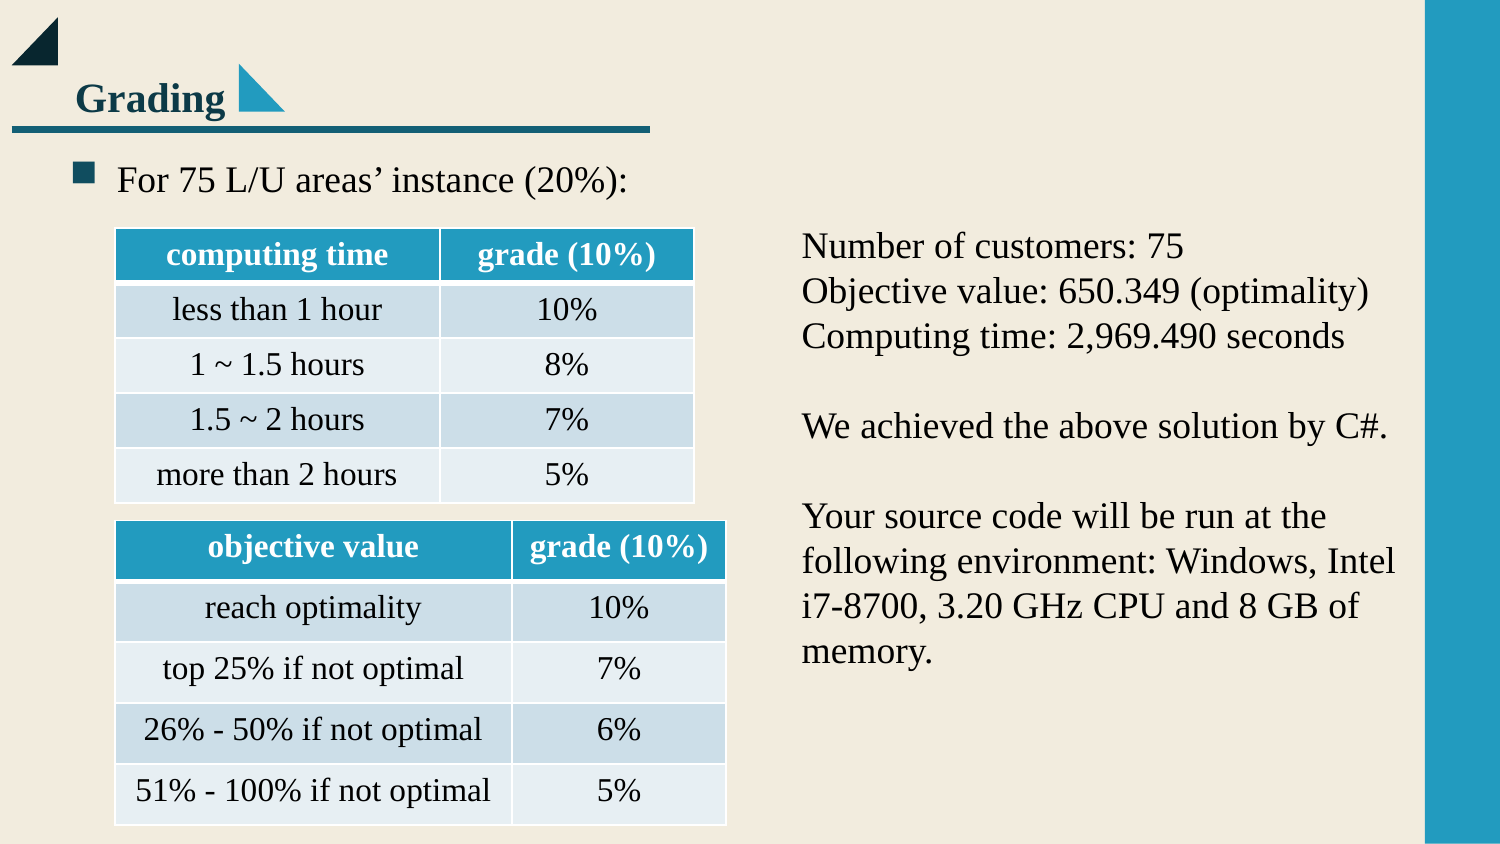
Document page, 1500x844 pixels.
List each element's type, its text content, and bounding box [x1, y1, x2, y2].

table_cell 7% [441, 394, 693, 447]
table_cell top 25% if not optimal [116, 643, 511, 702]
table_cell more than 2 hours [116, 449, 439, 502]
table_cell 10% [441, 286, 693, 337]
table_header computing time [116, 229, 439, 280]
table_cell 1 ~ 1.5 hours [116, 339, 439, 392]
table_cell 51% - 100% if not optimal [116, 765, 511, 824]
table_header grade (10%) [513, 521, 725, 579]
table_cell 5% [513, 765, 725, 824]
table_header grade (10%) [441, 229, 693, 280]
table_cell 1.5 ~ 2 hours [116, 394, 439, 447]
table_cell 26% - 50% if not optimal [116, 704, 511, 763]
table_cell less than 1 hour [116, 286, 439, 337]
text_box For 75 L/U areas’ instance (20%): [55, 148, 704, 208]
table_cell 7% [513, 643, 725, 702]
table_cell reach optimality [116, 584, 511, 641]
table_cell 5% [441, 449, 693, 502]
table_cell 10% [513, 584, 725, 641]
text_box Number of customers: 75 Objective value: 650.349 (optimality) Computing time: 2,969.490 seconds We achieved the above solution by C#. Your source code will be run at the following environment: Windows, Intel i7-8700, 3.20 GHz CPU and 8 GB of memory. [786, 214, 1422, 679]
table_cell 8% [441, 339, 693, 392]
table_header objective value [116, 521, 511, 579]
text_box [11, 16, 286, 130]
table_cell 6% [513, 704, 725, 763]
